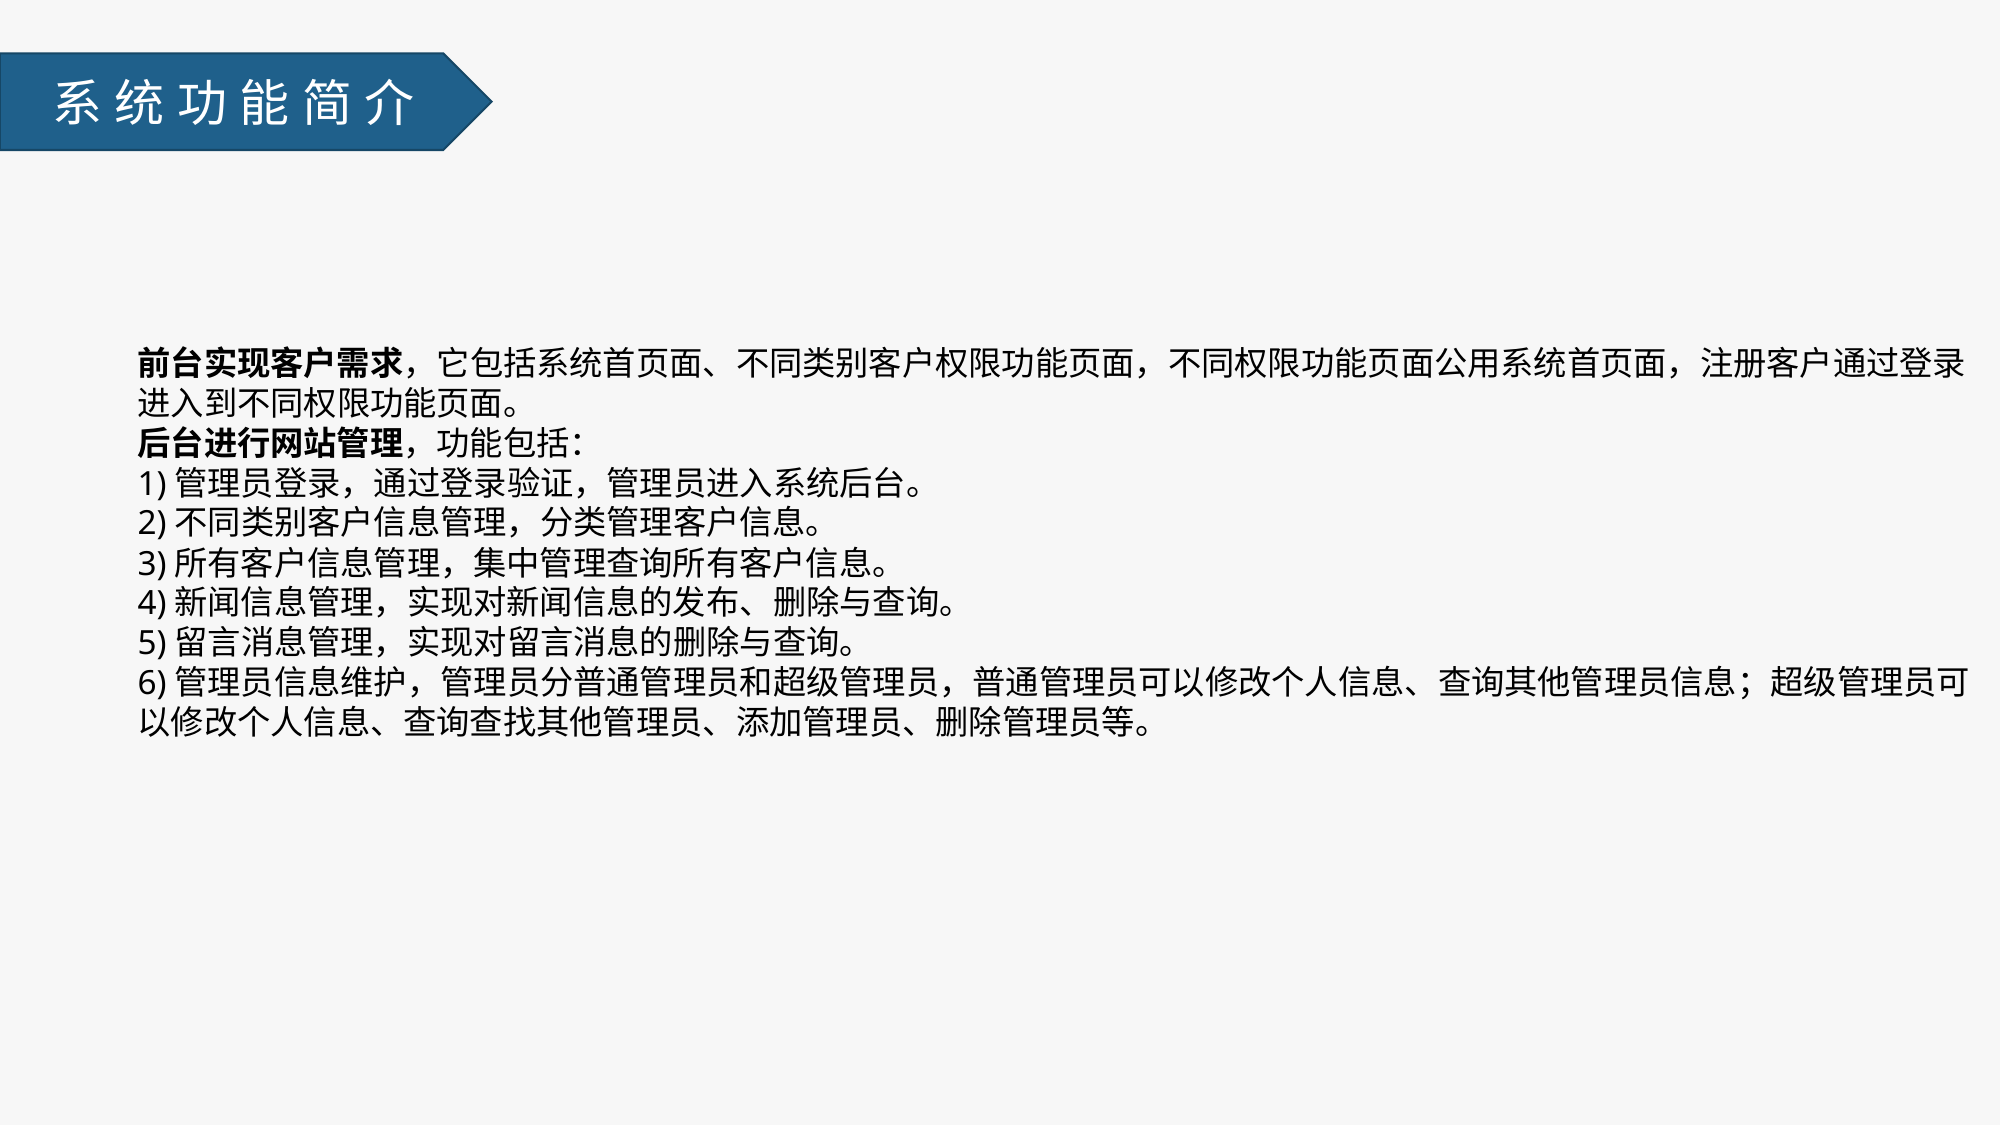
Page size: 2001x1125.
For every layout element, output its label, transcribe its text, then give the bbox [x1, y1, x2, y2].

text_box 系统功能简介 [0, 52, 494, 152]
text_box 前台实现客户需求，它包括系统首页面、不同类别客户权限功能页面，不同权限功能页面公用系统首页面，注册客户通过登录 进入到不同权限功能页面。 后台进行网站管理，功能包括： 1)管理员登录，通过登录验证，管理员进入系统后台。 2)不同类别客户信息管理，分类管理客户信息。 3)所有客户信息管理，集中管理查询所有客户信息。 4)新闻信息管理，实现对新闻信息的发布、删除与查询。 5)留言消息管理，实现对留言消息的删除与查询。 6)管理员信息维护，管理员分普通管理员和超级管理员，普通管理员可以修改个人信息、查询其他管理员信息；超级管理员可 以修改个人信息、查询查找其他管理员、添加管理员、删除管理员等。 [122, 334, 1986, 794]
